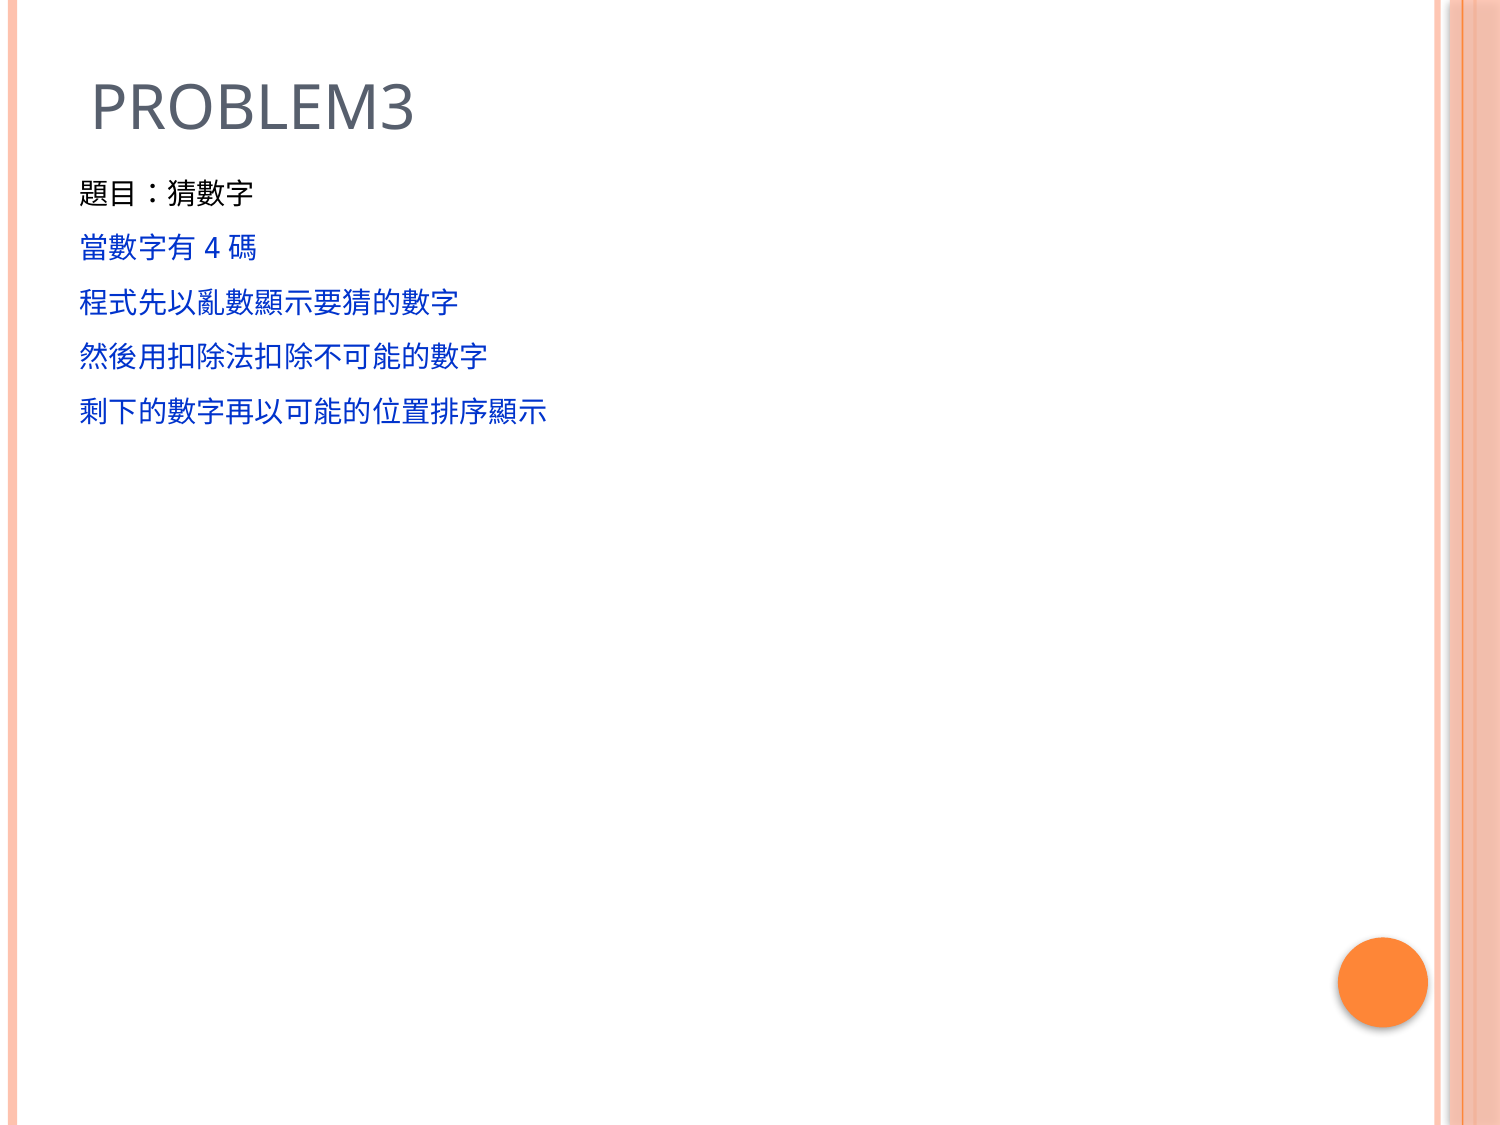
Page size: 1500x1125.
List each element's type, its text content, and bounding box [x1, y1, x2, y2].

list 題目：猜數字 當數字有4碼 程式先以亂數顯示要猜的數字 然後用扣除法扣除不可能的數字 剩下的數字再以可能的位置排序顯示 [64, 160, 1335, 814]
title Problem3 [75, 45, 1300, 149]
